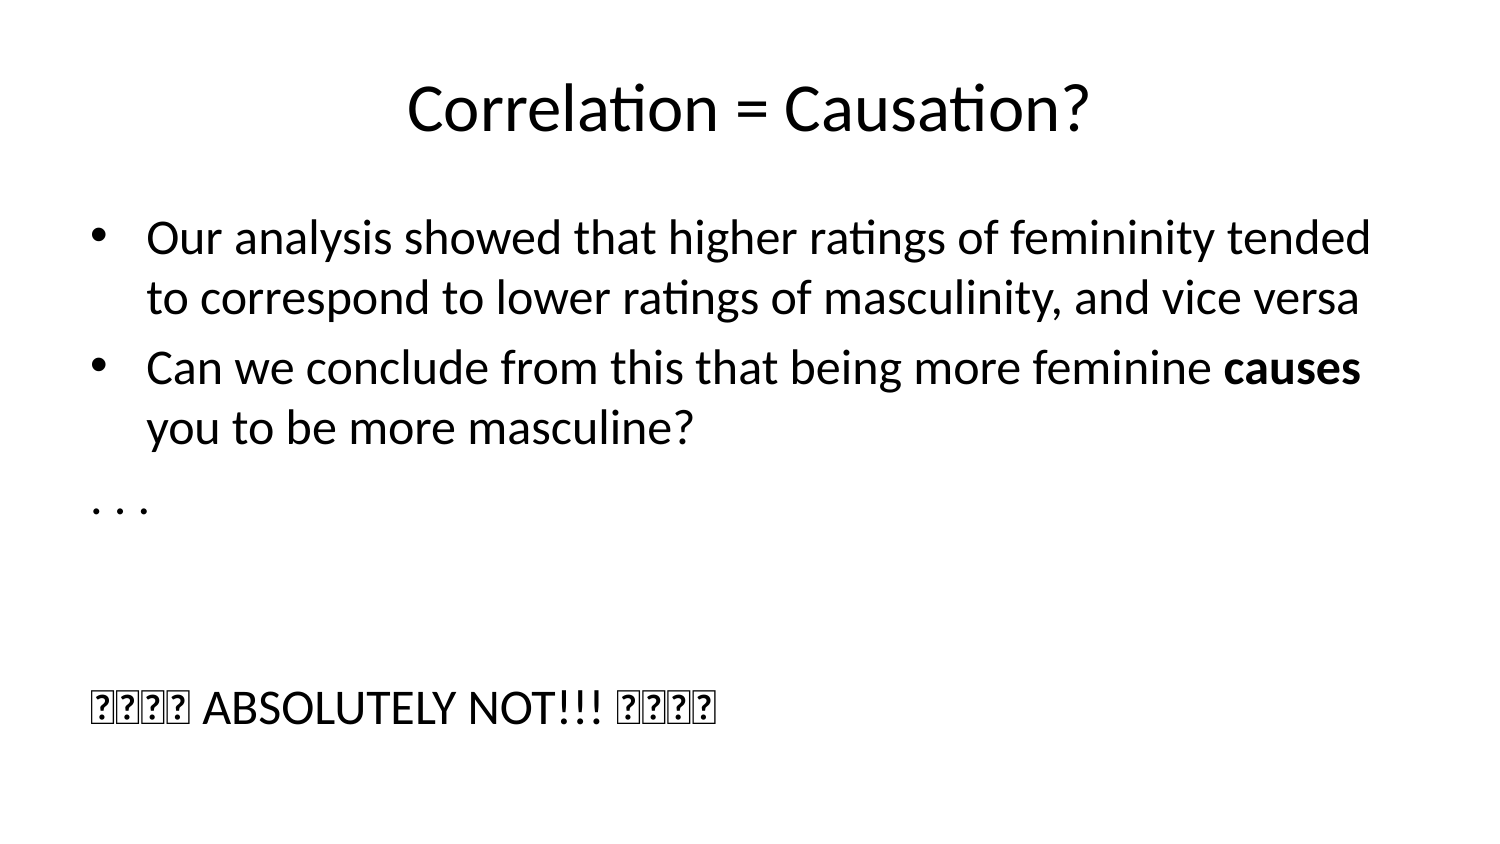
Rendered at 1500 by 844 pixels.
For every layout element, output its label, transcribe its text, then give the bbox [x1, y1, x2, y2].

title Correlation = Causation? [75, 33, 1425, 175]
list Our analysis showed that higher ratings of femininity tended to correspond to lower ratings of masculinity, and vice versa Can we conclude from this that being more feminine causes you to be more masculine? . . . ❌🙅💥🚨 ABSOLUTELY NOT!!! 🚨💥🙅❌ [75, 196, 1425, 754]
